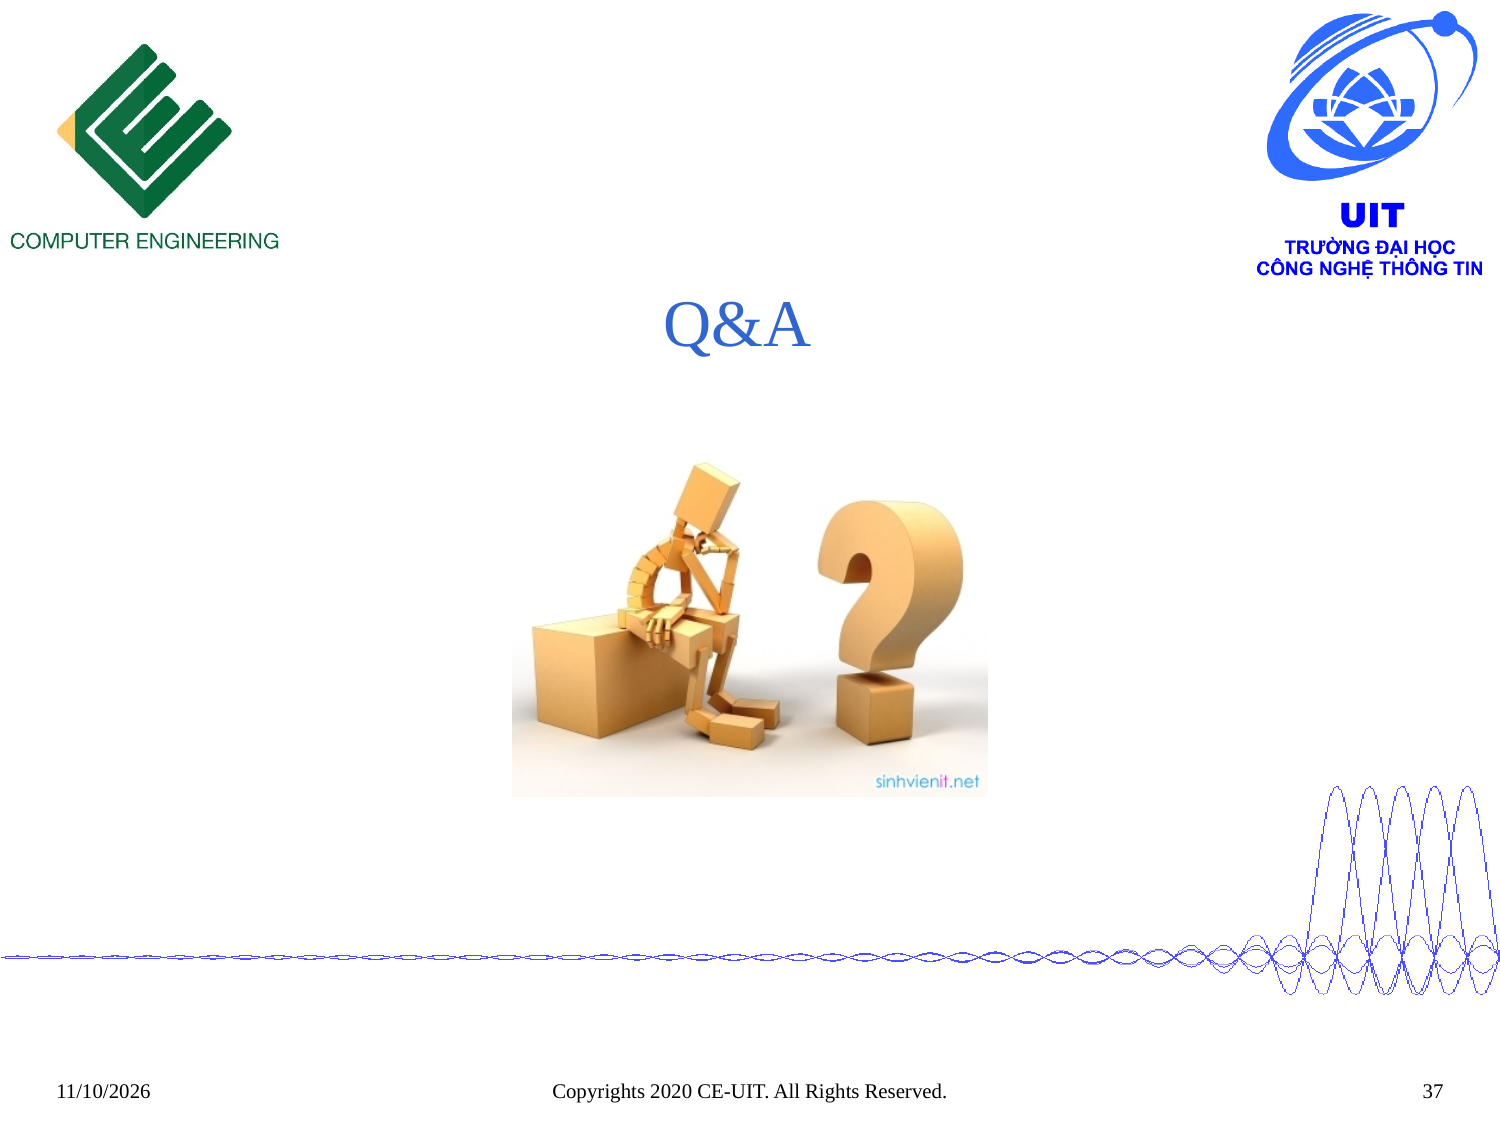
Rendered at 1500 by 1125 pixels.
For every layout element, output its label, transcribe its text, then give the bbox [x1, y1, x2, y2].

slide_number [41, 1070, 288, 1118]
picture [512, 440, 988, 798]
picture [0, 1, 289, 291]
slide_number 34 [0, 763, 1500, 1008]
footer Copyrights 2020 CE-UIT. All Rights Reserved. [288, 1070, 1170, 1118]
picture [1257, 11, 1482, 279]
slide_number 37 [1170, 1070, 1459, 1118]
title Q&A [99, 199, 1376, 441]
